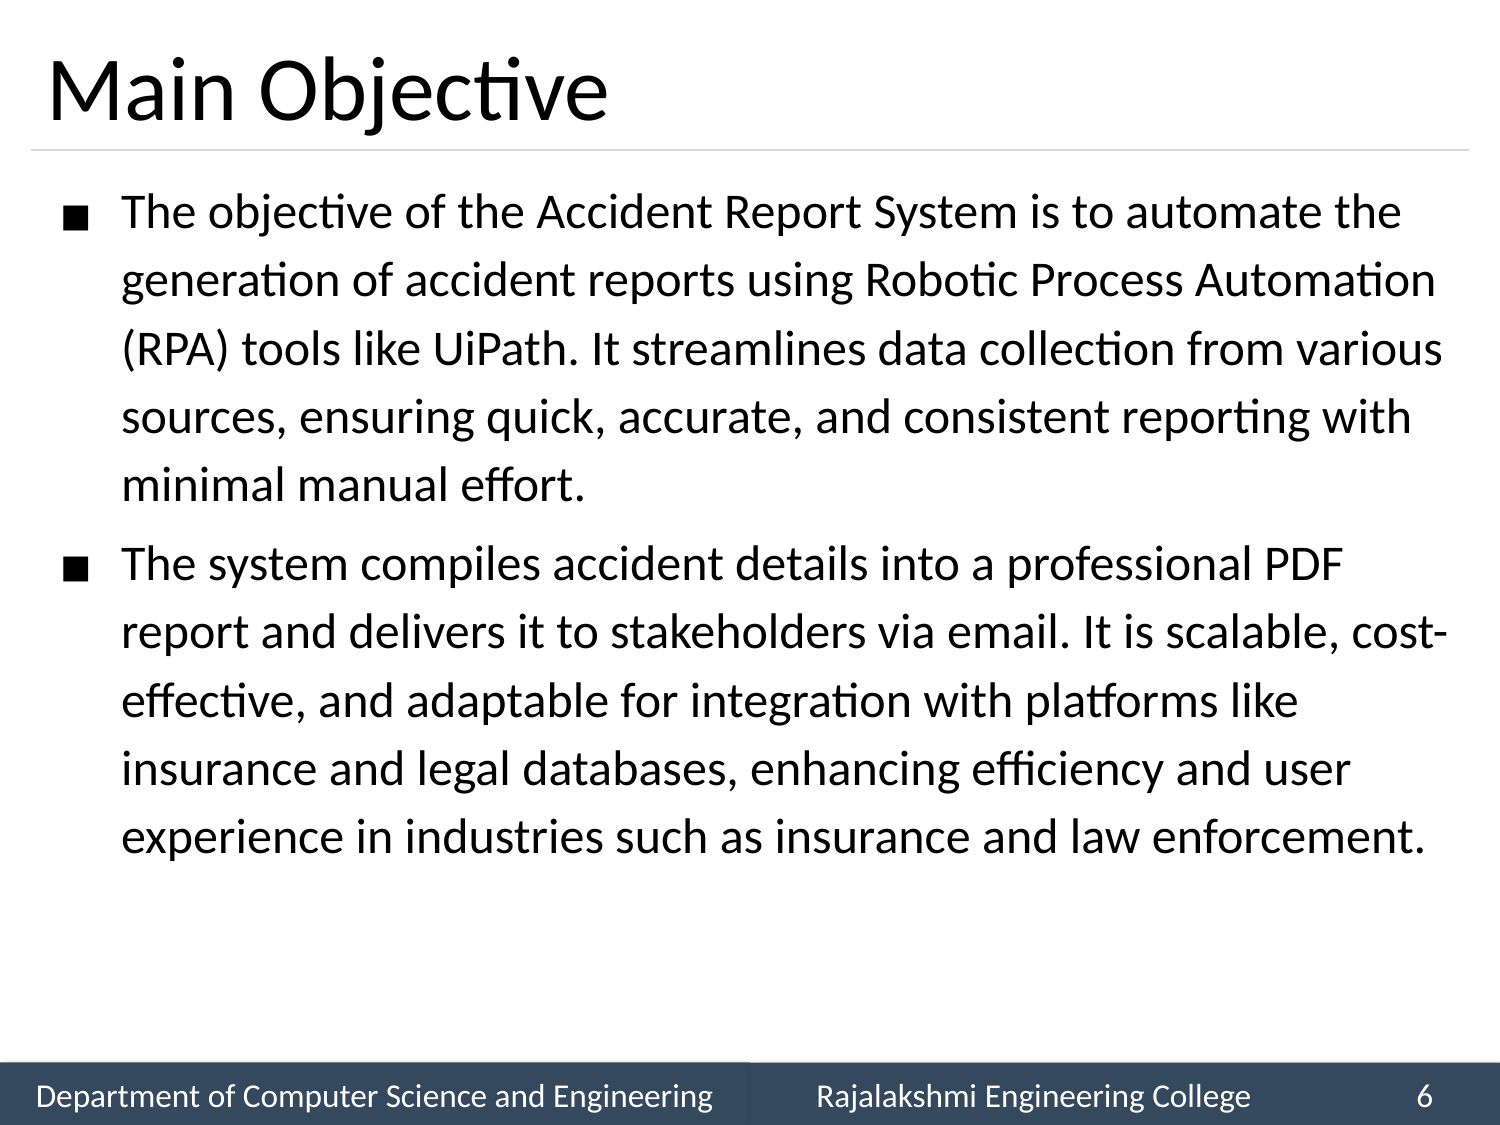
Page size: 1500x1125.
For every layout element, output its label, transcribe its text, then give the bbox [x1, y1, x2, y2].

list The objective of the Accident Report System is to automate the generation of accident reports using Robotic Process Automation (RPA) tools like UiPath. It streamlines data collection from various sources, ensuring quick, accurate, and consistent reporting with minimal manual effort. The system compiles accident details into a professional PDF report and delivers it to stakeholders via email. It is scalable, cost-effective, and adaptable for integration with platforms like insurance and legal databases, enhancing efficiency and user experience in industries such as insurance and law enforcement. [31, 162, 1469, 1038]
title Main Objective [31, 17, 1469, 150]
